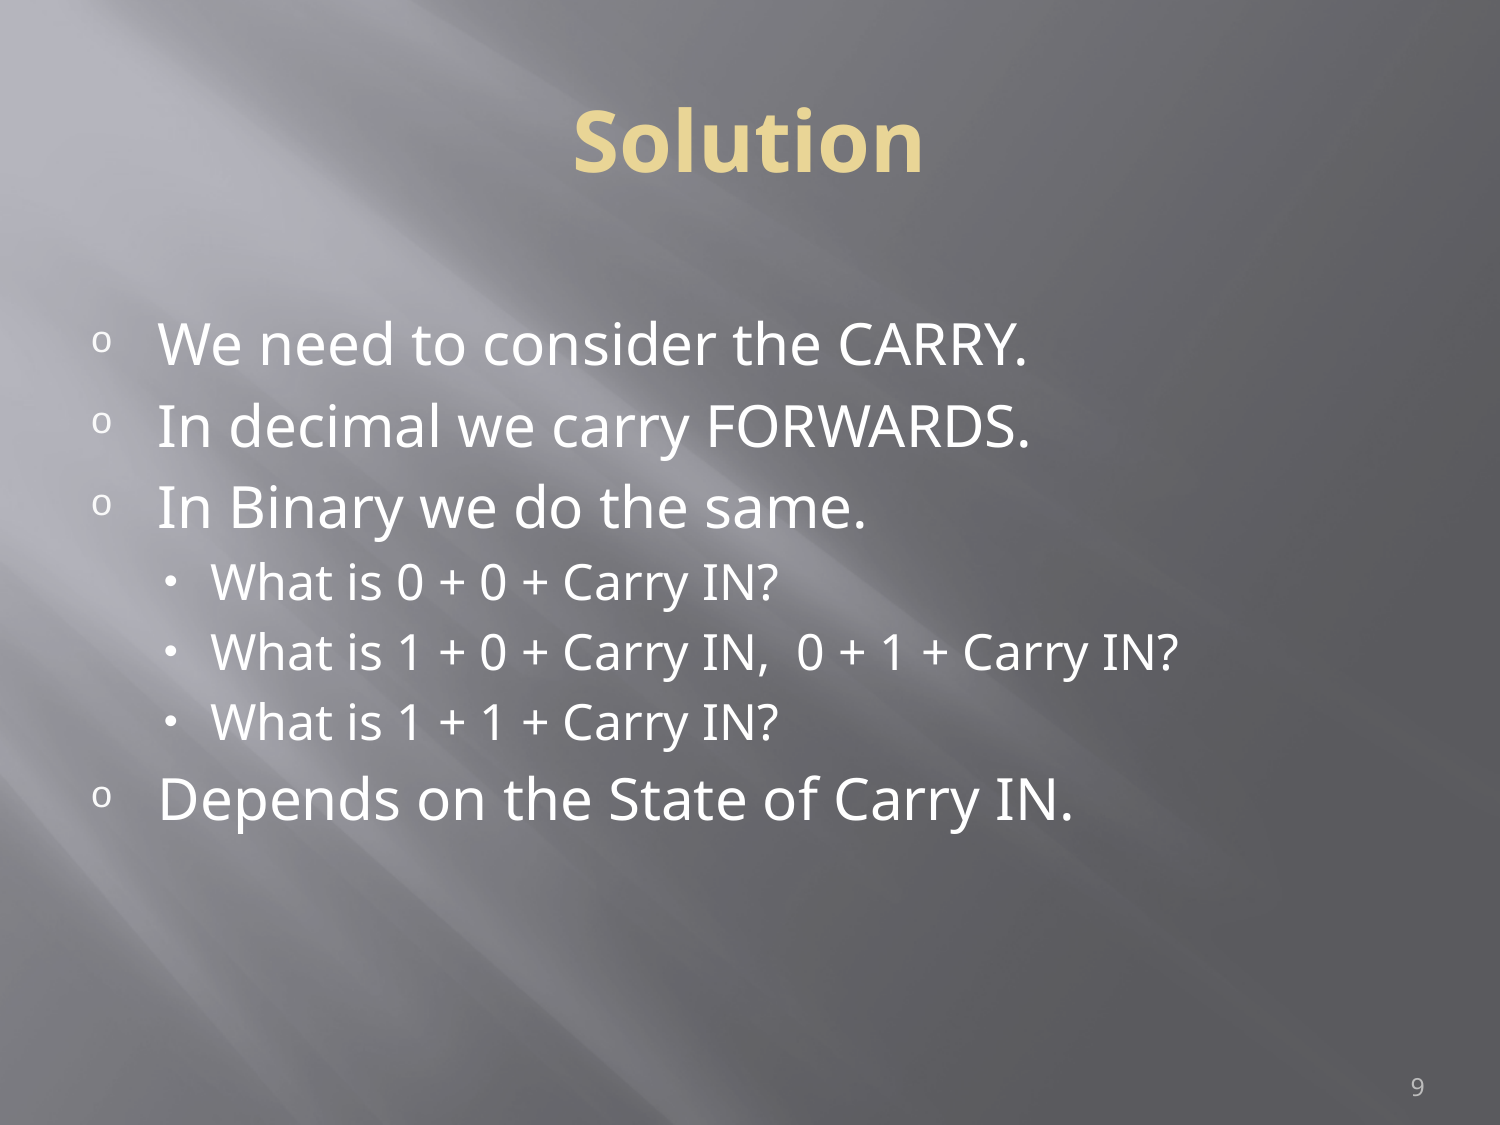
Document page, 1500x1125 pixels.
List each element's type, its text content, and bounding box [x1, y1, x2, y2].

text_box 1 [1299, 1052, 1425, 1113]
text_box Solution [75, 45, 1425, 233]
text_box We need to consider the CARRY. In decimal we carry FORWARDS. In Binary we do the same. What is 0 + 0 + Carry IN? What is 1 + 0 + Carry IN, 0 + 1 + Carry IN? What is 1 + 1 + Carry IN? Depends on the State of Carry IN. [53, 299, 1425, 975]
picture [0, 0, 1500, 1125]
